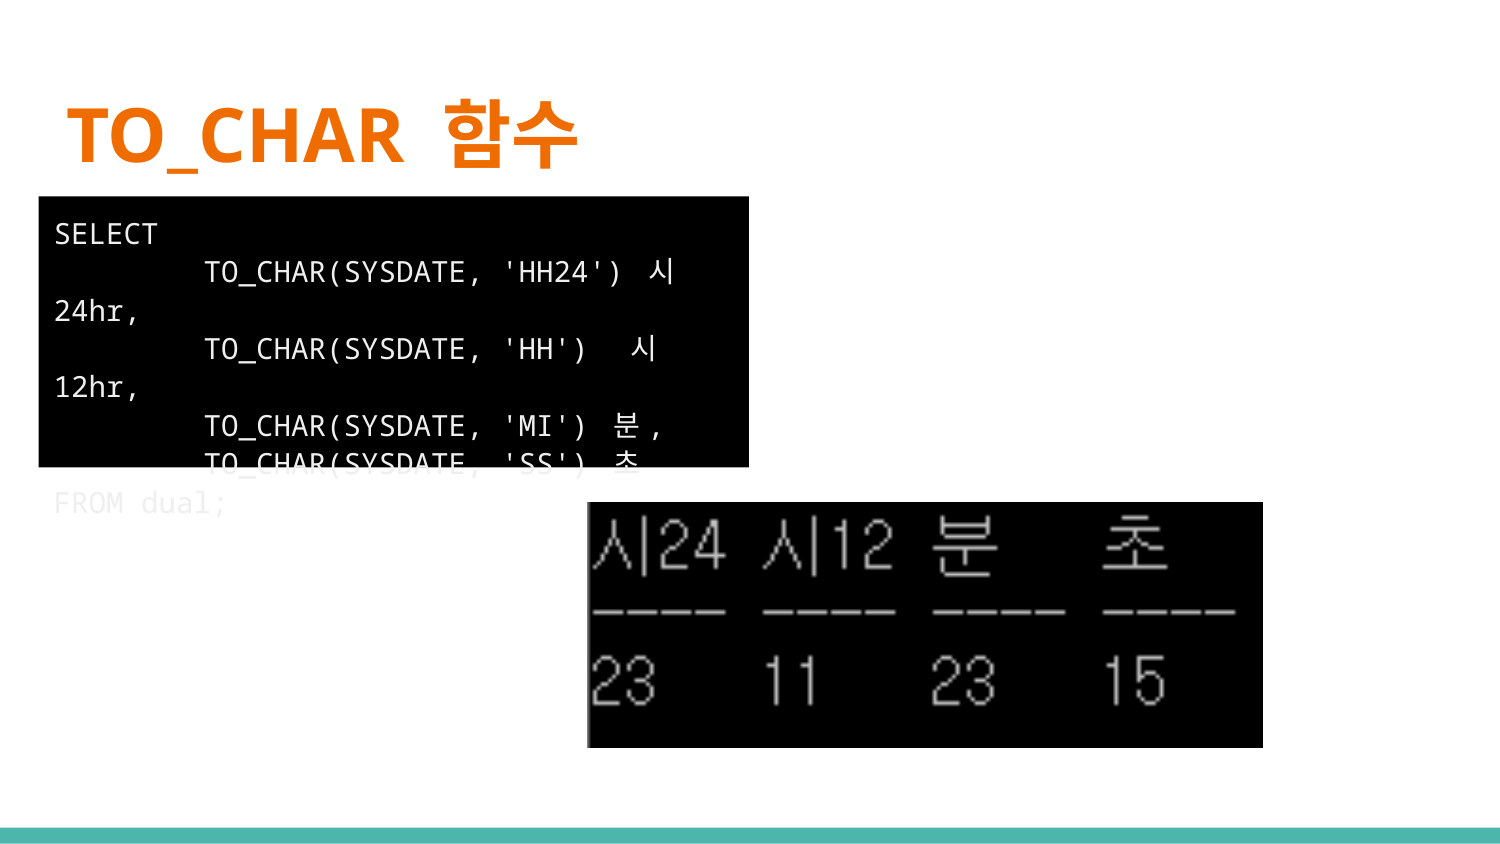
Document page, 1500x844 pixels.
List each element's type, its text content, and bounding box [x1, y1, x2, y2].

title TO_CHAR 함수 [51, 72, 1449, 189]
picture [587, 501, 1263, 748]
list SELECT TO_CHAR(SYSDATE, 'HH24') 시24hr, TO_CHAR(SYSDATE, 'HH') 시12hr, TO_CHAR(SYSDATE, 'MI') 분, TO_CHAR(SYSDATE, 'SS') 초 FROM dual; [38, 196, 749, 468]
